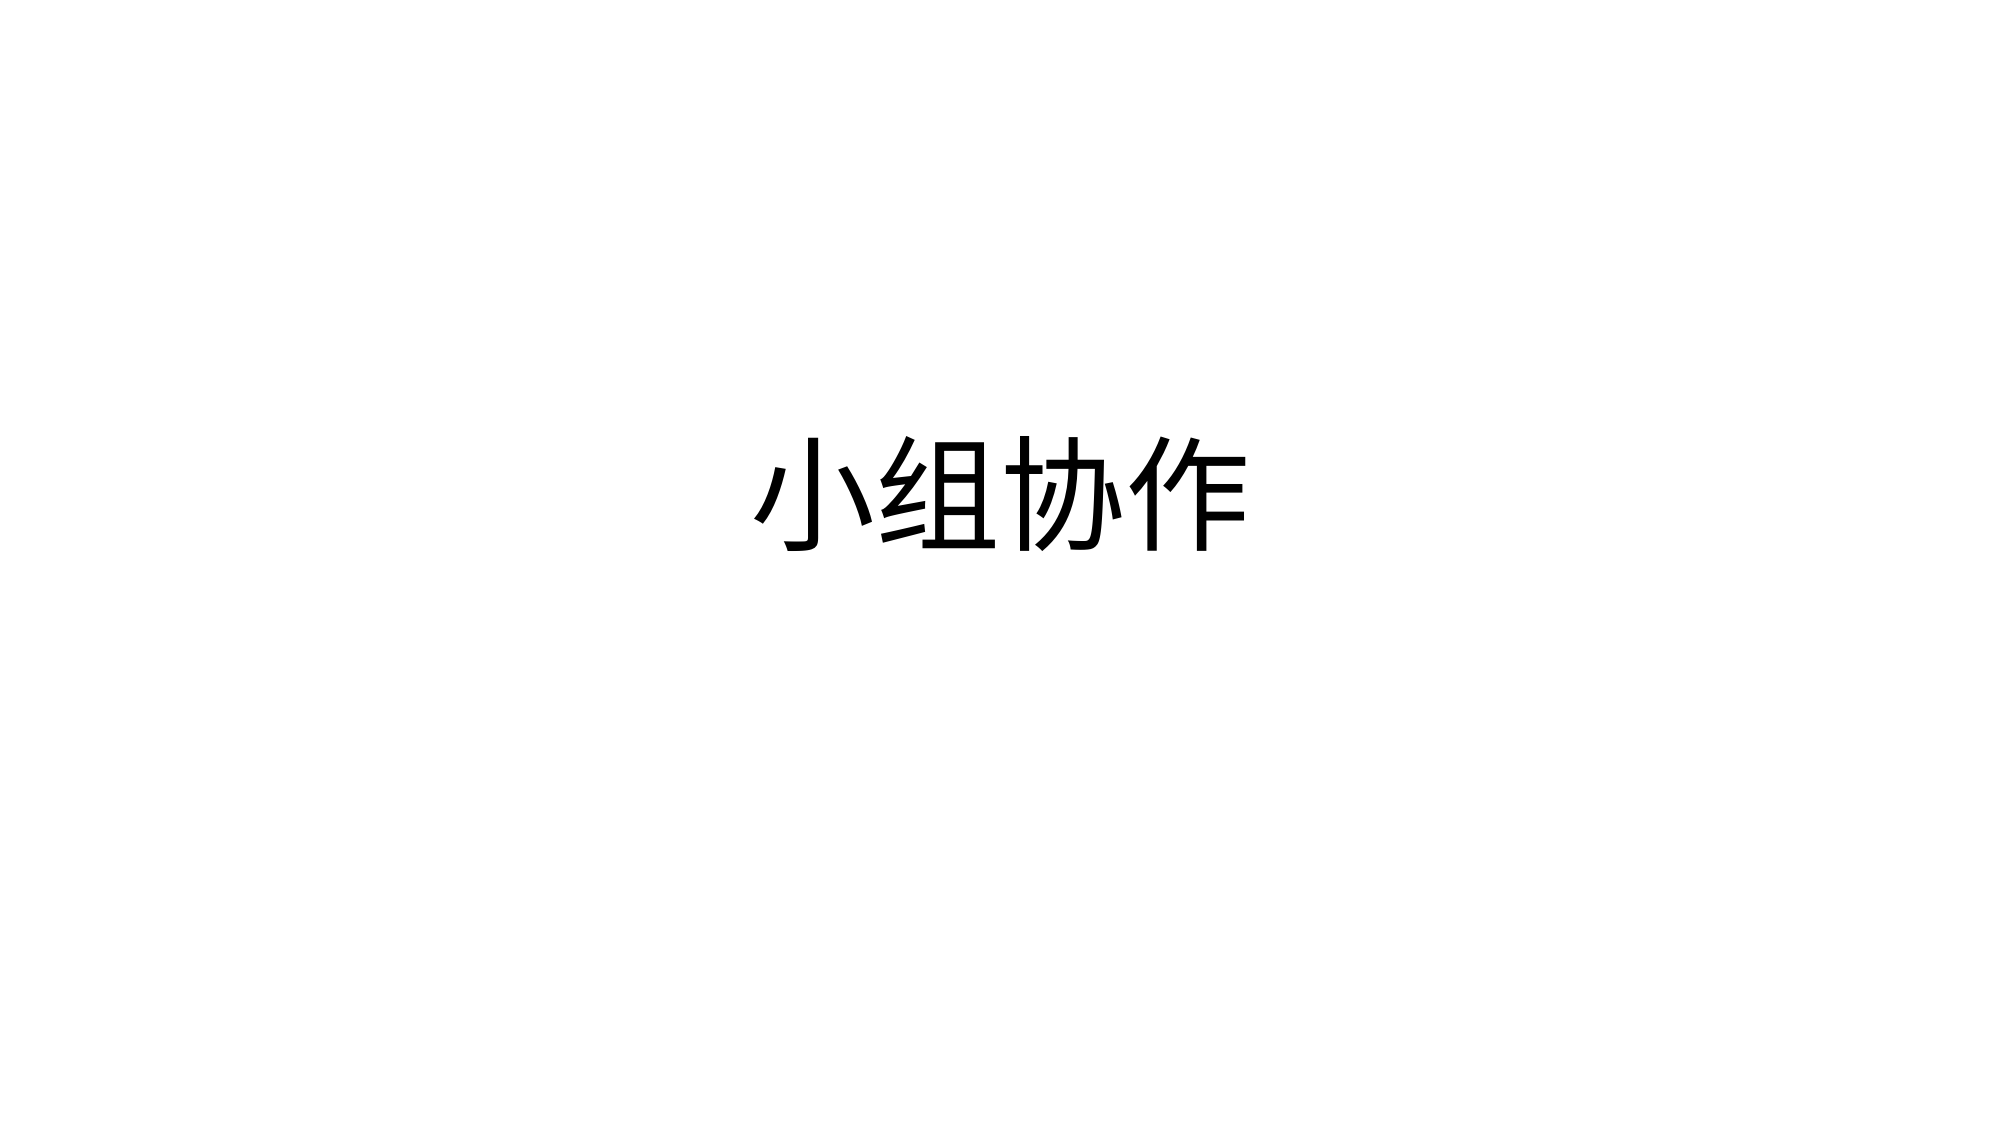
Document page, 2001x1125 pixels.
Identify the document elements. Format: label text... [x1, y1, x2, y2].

title 小组协作 [249, 184, 1750, 576]
